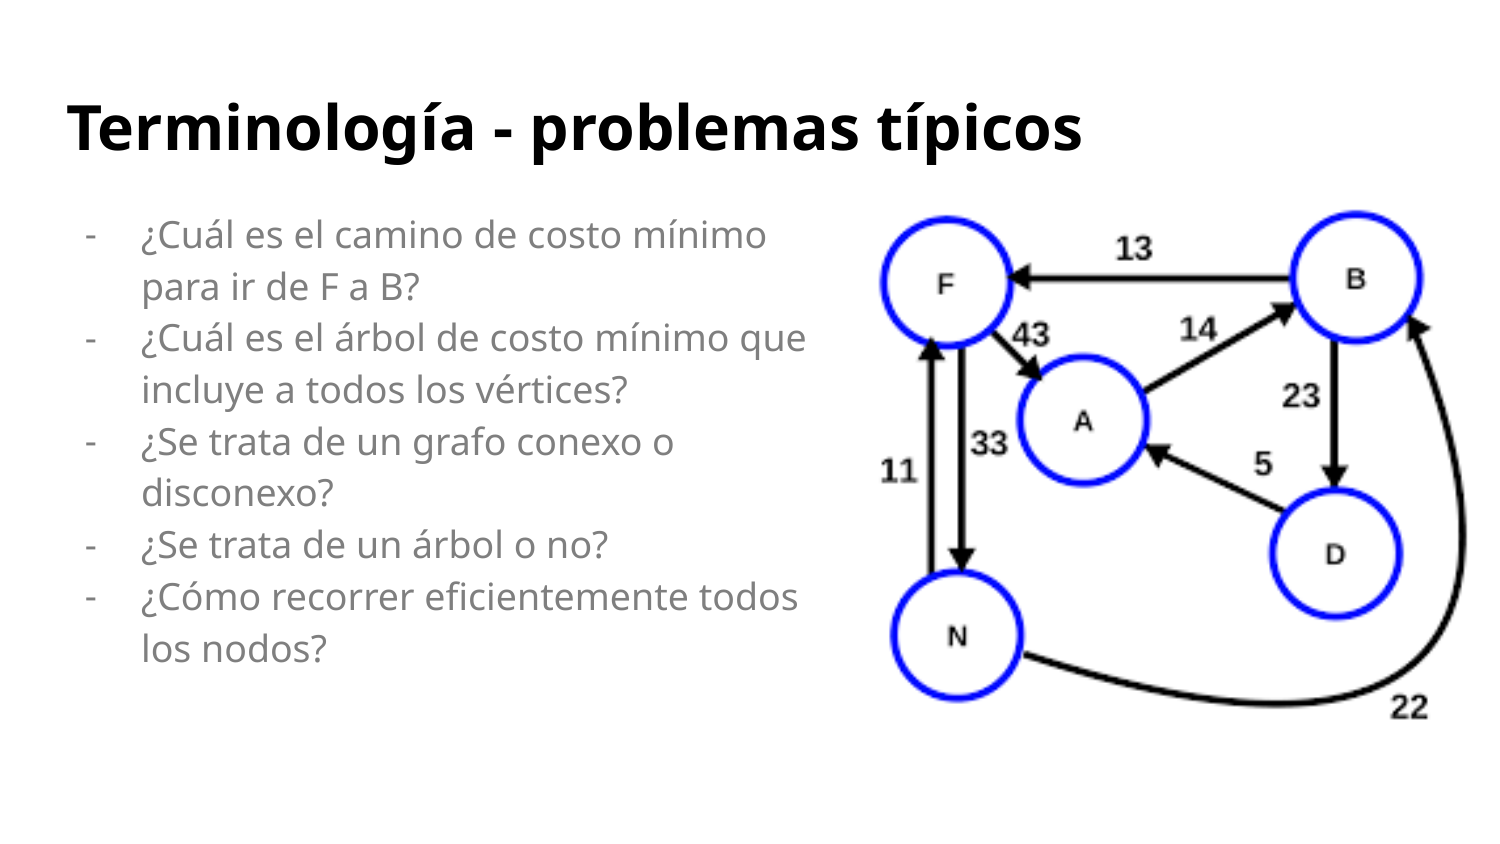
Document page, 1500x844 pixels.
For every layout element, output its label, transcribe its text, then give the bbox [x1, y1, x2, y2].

list ¿Cuál es el camino de costo mínimo para ir de F a B? ¿Cuál es el árbol de costo mínimo que incluye a todos los vértices? ¿Se trata de un grafo conexo o disconexo? ¿Se trata de un árbol o no? ¿Cómo recorrer eficientemente todos los nodos? [51, 189, 825, 750]
title Terminología - problemas típicos [51, 72, 1449, 176]
picture [866, 197, 1483, 759]
